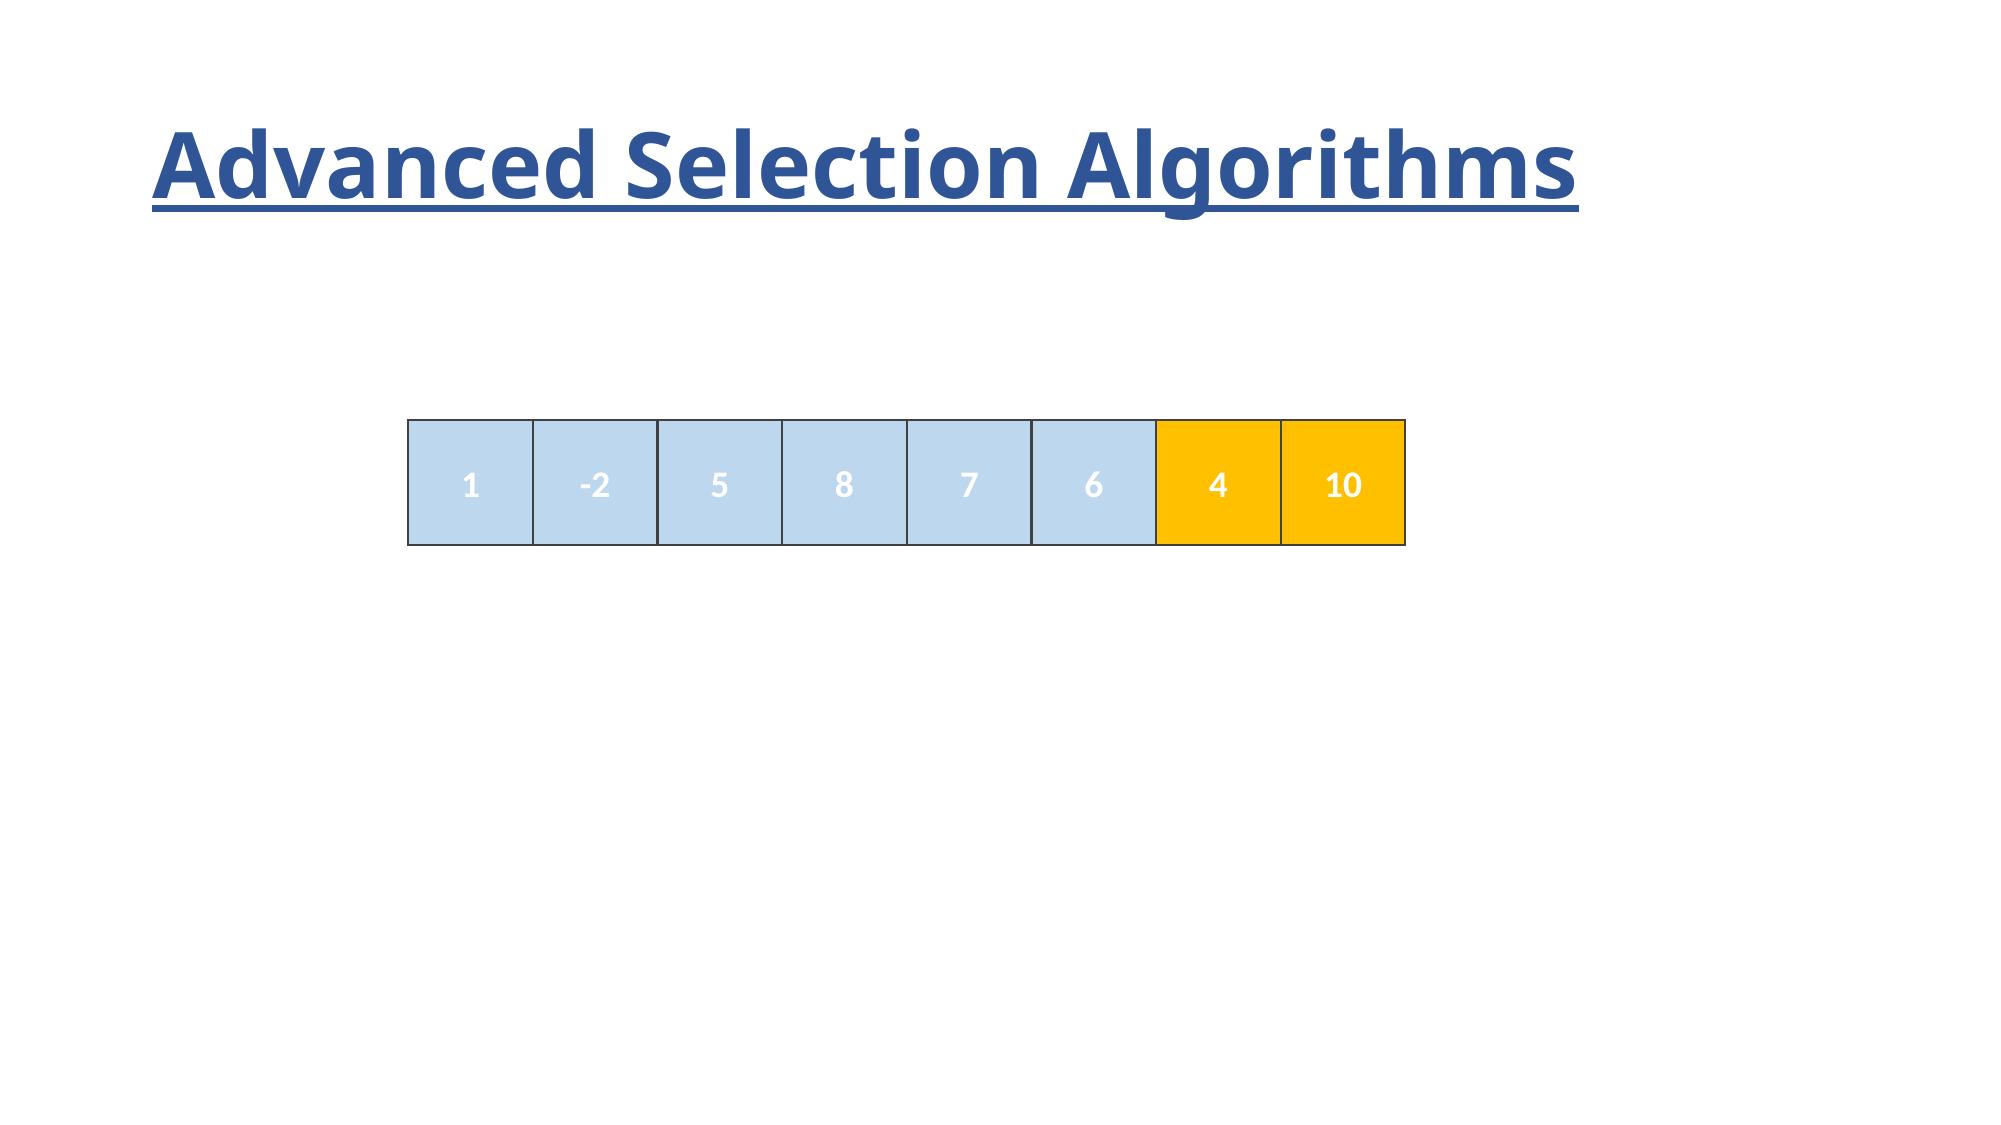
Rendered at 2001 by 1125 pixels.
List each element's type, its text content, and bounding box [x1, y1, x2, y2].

text_box 8 [781, 419, 906, 546]
text_box 10 [1280, 419, 1406, 546]
title Advanced Selection Algorithms [137, 59, 1863, 278]
text_box -2 [532, 419, 657, 546]
text_box 4 [1155, 419, 1280, 546]
text_box 6 [1030, 419, 1155, 546]
text_box 5 [657, 419, 781, 546]
text_box 1 [407, 419, 532, 546]
text_box 7 [906, 419, 1030, 546]
